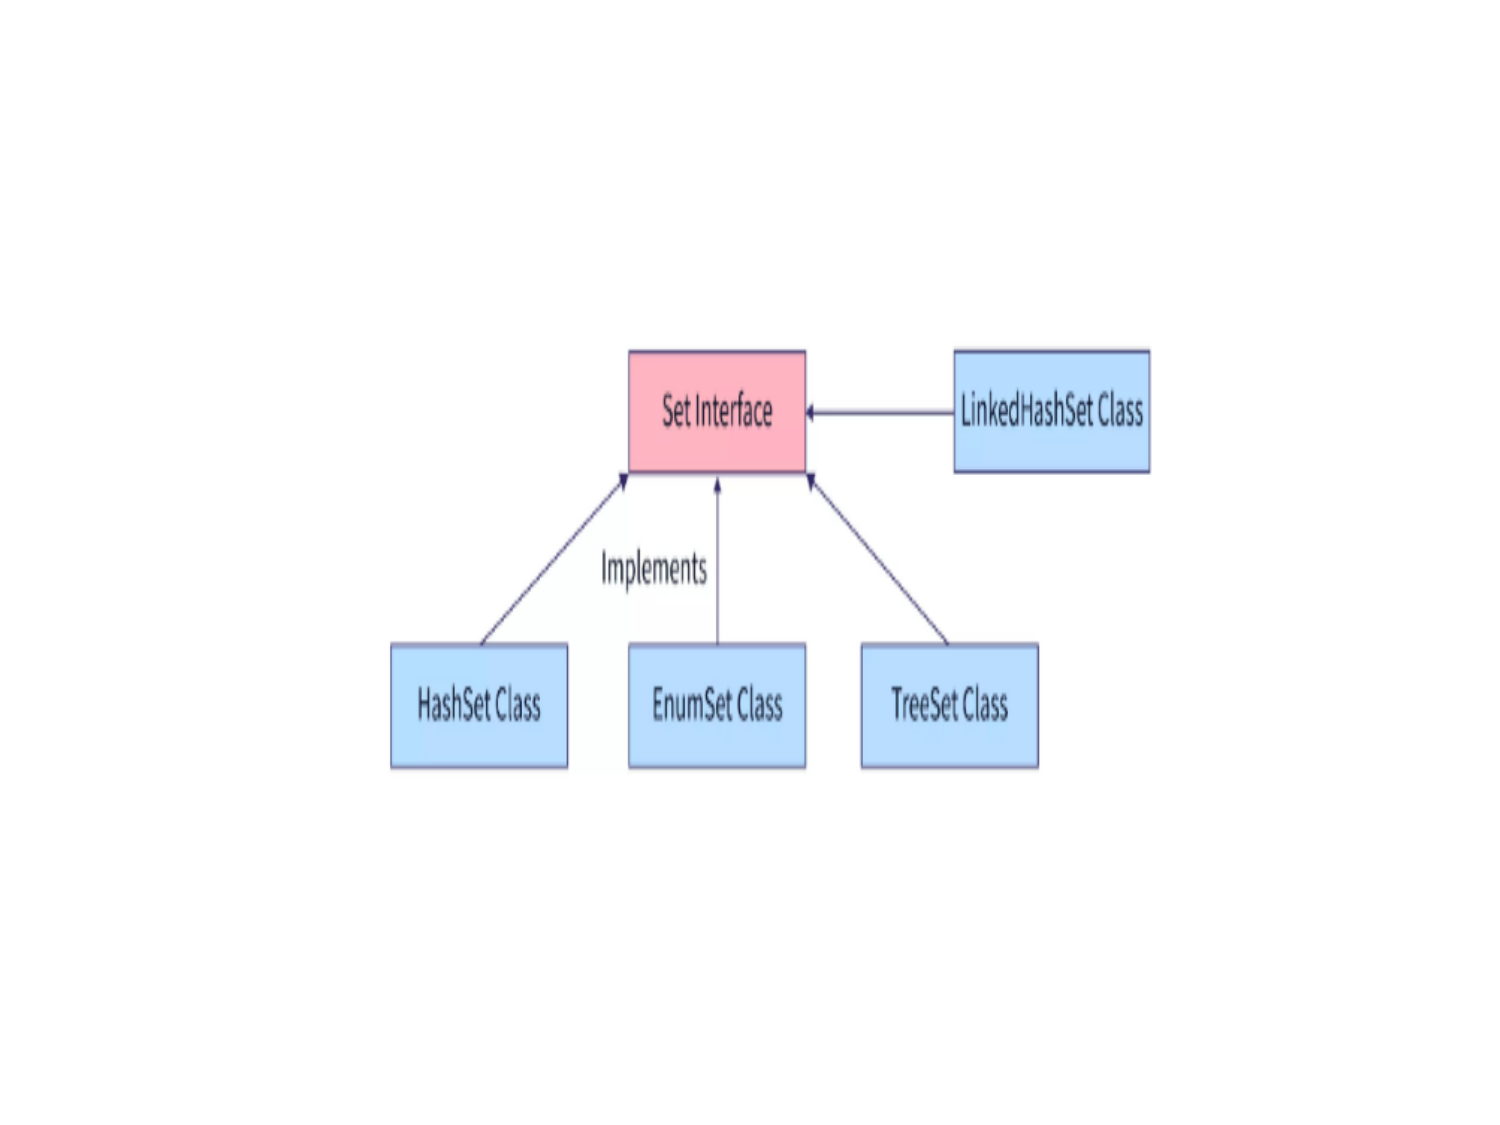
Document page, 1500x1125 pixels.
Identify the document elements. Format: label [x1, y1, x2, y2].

list [383, 231, 1177, 870]
